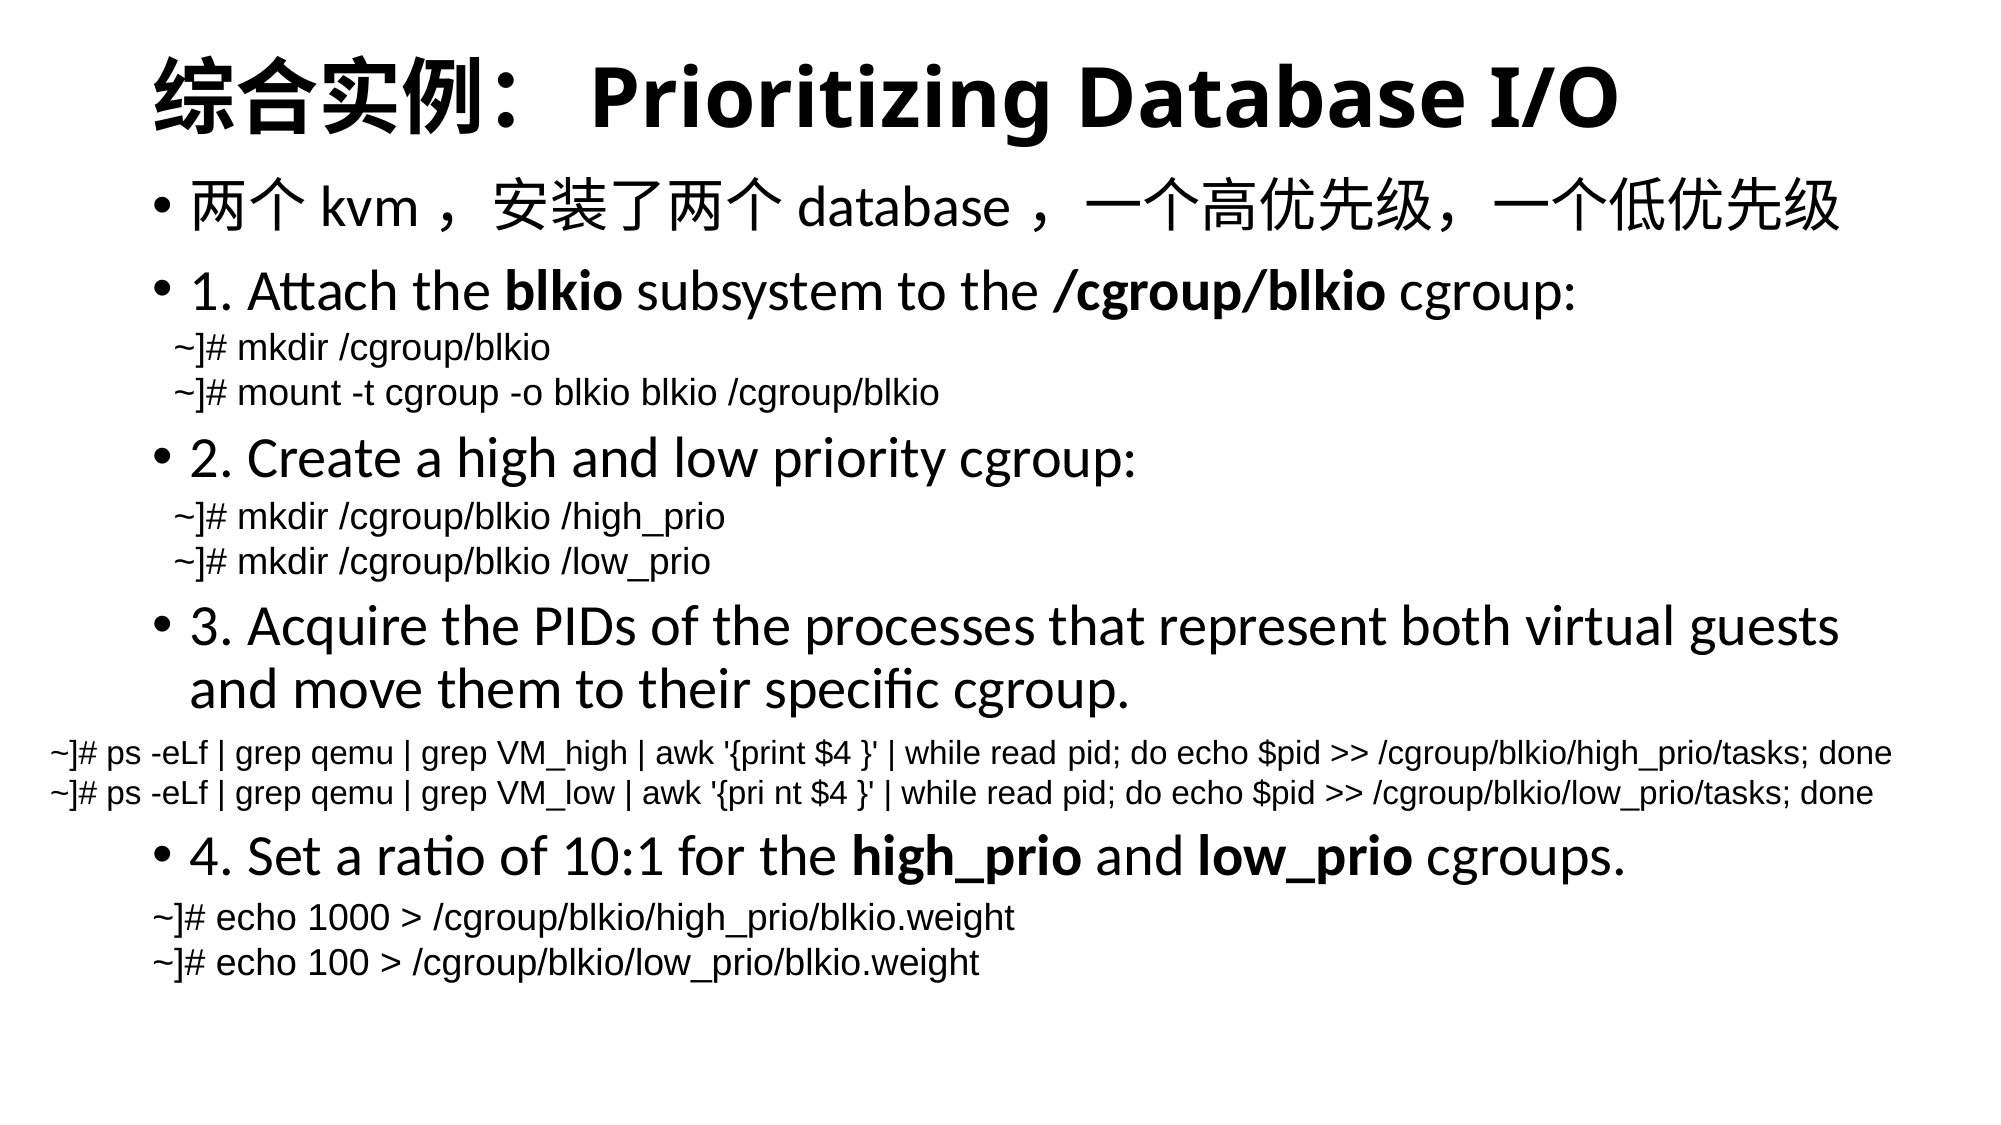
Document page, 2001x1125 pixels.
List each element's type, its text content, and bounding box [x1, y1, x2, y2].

text_box ~]# mkdir /cgroup/blkio ~]# mount -t cgroup -o blkio blkio /cgroup/blkio [158, 315, 1159, 421]
list 两个kvm，安装了两个database，一个高优先级，一个低优先级 1. Attach the blkio subsystem to the /cgroup/blkio cgroup: 2. Create a high and low priority cgroup: 3. Acquire the PIDs of the processes that represent both virtual guests and move them to their specific cgroup. 4. Set a ratio of 10:1 for the high_prio and low_prio cgroups. [137, 819, 1863, 1014]
text_box ~]# ps -eLf | grep qemu | grep VM_high | awk '{print $4 }' | while read pid; do echo $pid >> /cgroup/blkio/high_prio/tasks; done ~]# ps -eLf | grep qemu | grep VM_low | awk '{pri nt $4 }' | while read pid; do echo $pid >> /cgroup/blkio/low_prio/tasks; done [35, 723, 1944, 819]
text_box ~]# echo 1000 > /cgroup/blkio/high_prio/blkio.weight ~]# echo 100 > /cgroup/blkio/low_prio/blkio.weight [137, 886, 1072, 991]
title 综合实例：Prioritizing Database I/O [137, 59, 1863, 142]
list 两个kvm，安装了两个database，一个高优先级，一个低优先级 1. Attach the blkio subsystem to the /cgroup/blkio cgroup: 2. Create a high and low priority cgroup: 3. Acquire the PIDs of the processes that represent both virtual guests and move them to their specific cgroup. 4. Set a ratio of 10:1 for the high_prio and low_prio cgroups. [137, 168, 1863, 723]
text_box ~]# mkdir /cgroup/blkio /high_prio ~]# mkdir /cgroup/blkio /low_prio [158, 484, 1159, 590]
